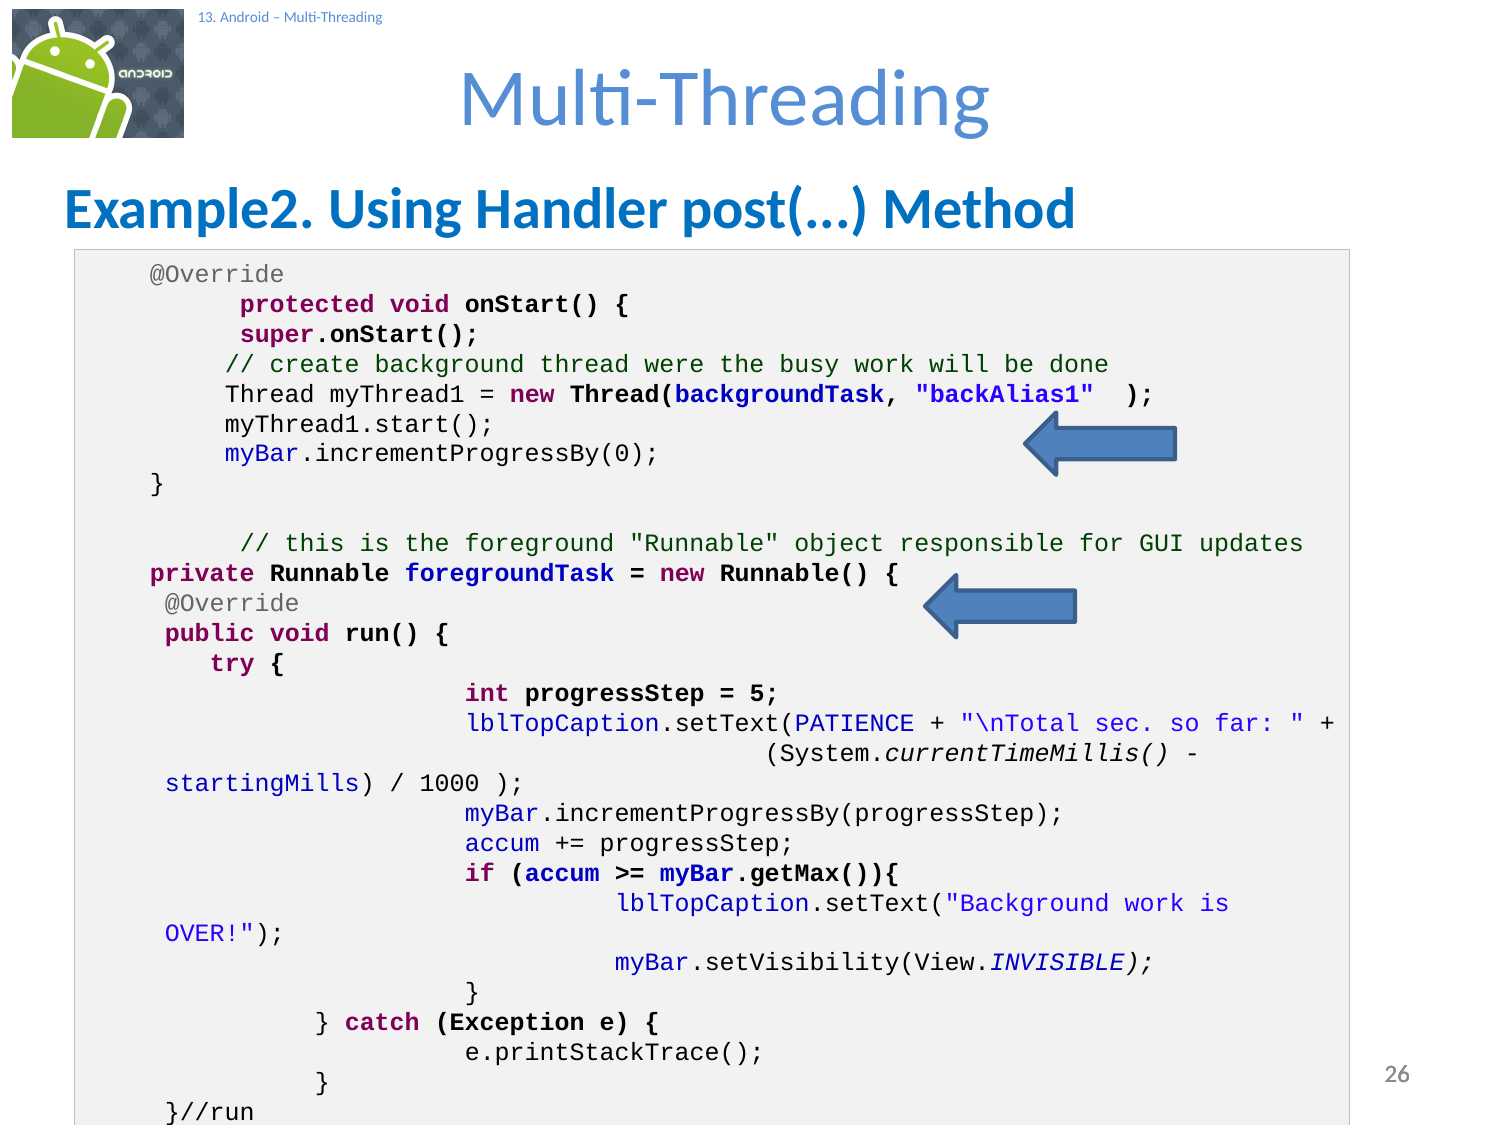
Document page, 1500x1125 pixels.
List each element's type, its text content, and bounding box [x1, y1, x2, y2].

text_box 26 [1350, 1042, 1425, 1103]
text_box 13. Android – Multi-Threading Multi-Threading [49, 7, 1400, 150]
picture [12, 9, 184, 138]
text_box [922, 573, 1078, 640]
text_box Example2. Using Handler post(...) Method [50, 162, 1450, 250]
text_box @Override protected void onStart() { super.onStart(); // create background thread were the busy work will be done Thread myThread1 = new Thread(backgroundTask, "backAlias1" ); myThread1.start(); myBar.incrementProgressBy(0); } // this is the foreground "Runnable" object responsible for GUI updates private Runnable foregroundTask = new Runnable() { @Override public void run() { try { int progressStep = 5; lblTopCaption.setText(PATIENCE + "\nTotal sec. so far: " + (System.currentTimeMillis() - startingMills) / 1000 ); myBar.incrementProgressBy(progressStep); accum += progressStep; if (accum >= myBar.getMax()){ lblTopCaption.setText("Background work is OVER!"); myBar.setVisibility(View.INVISIBLE); } } catch (Exception e) { e.printStackTrace(); } }//run }; //foregroundTask [74, 249, 1350, 1125]
text_box [1022, 410, 1178, 477]
